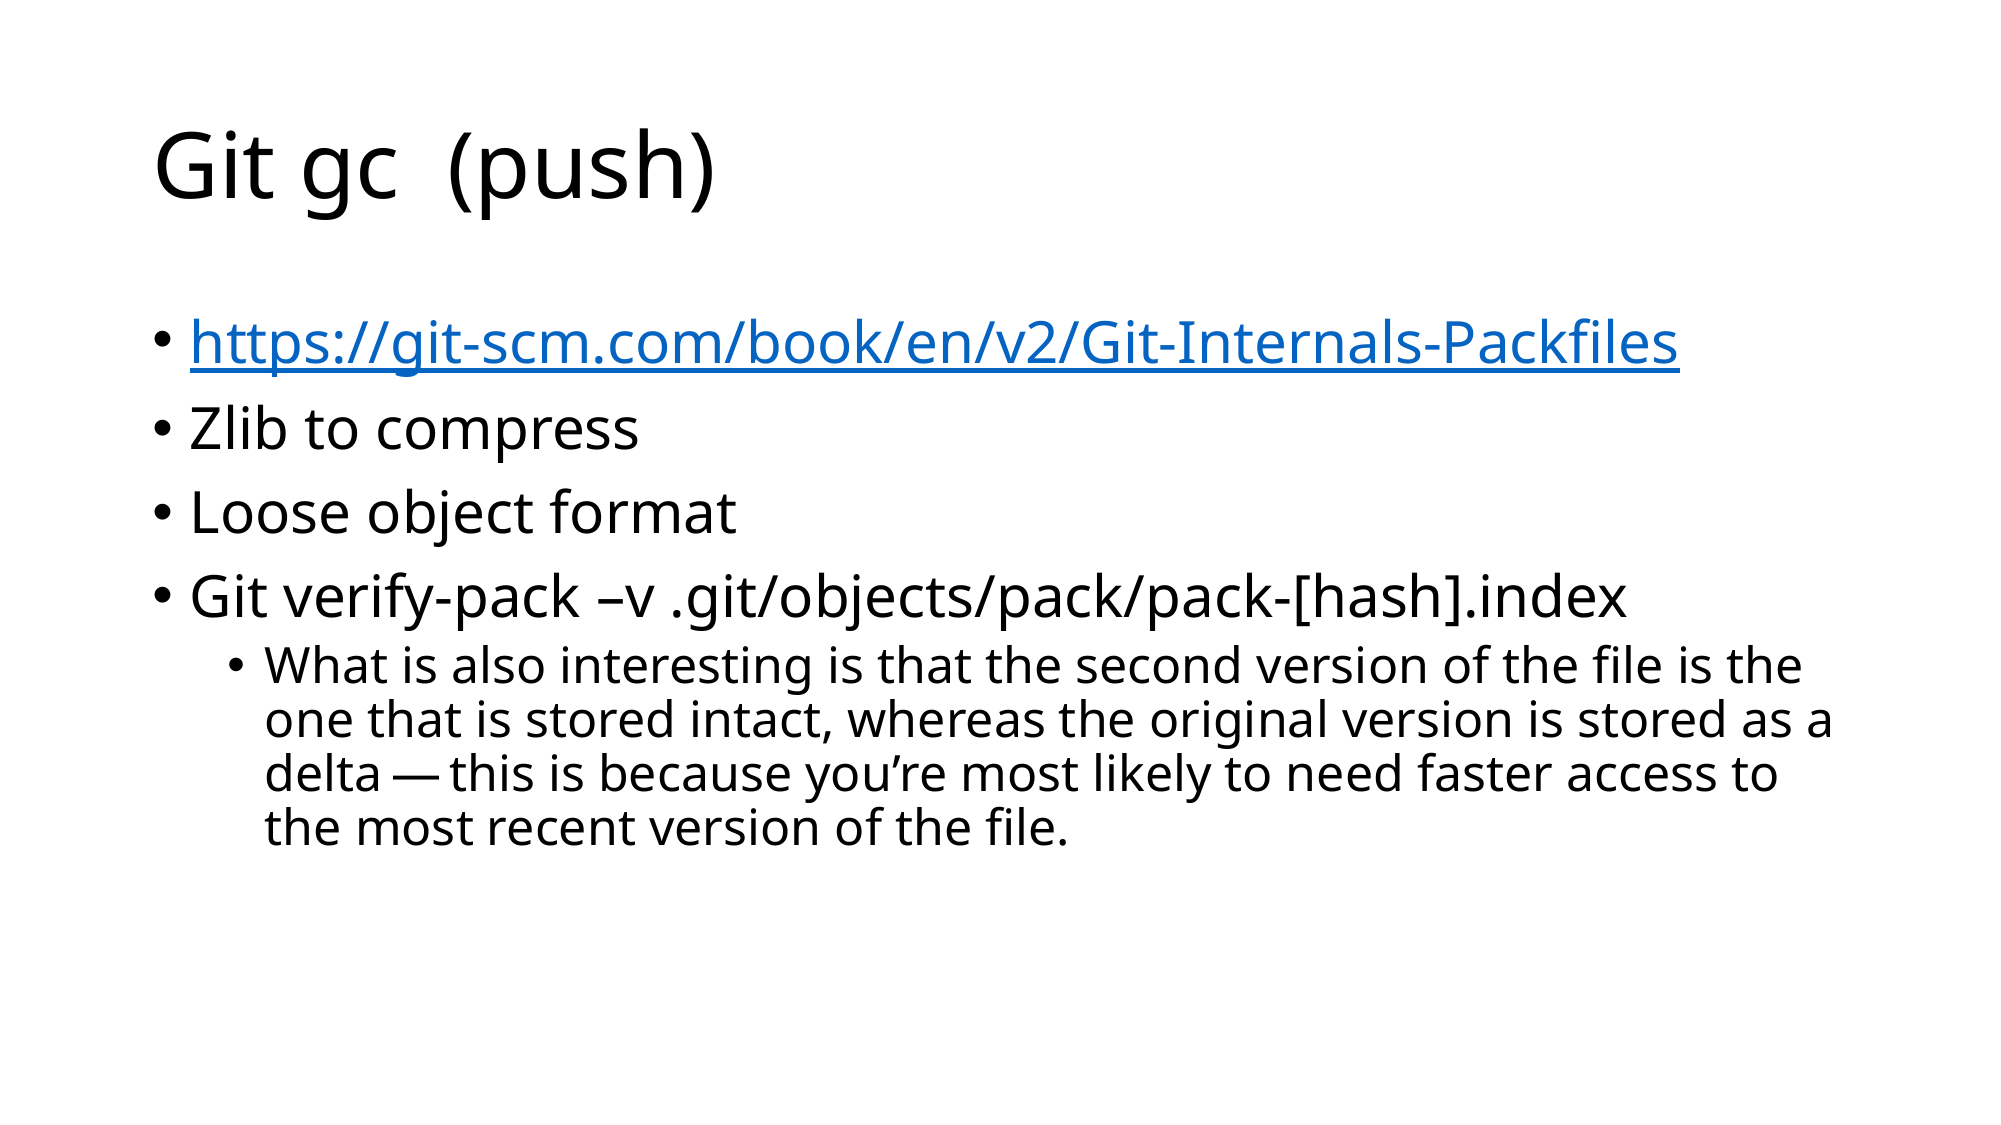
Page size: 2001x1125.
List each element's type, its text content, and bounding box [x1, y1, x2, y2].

list https://git-scm.com/book/en/v2/Git-Internals-Packfiles Zlib to compress Loose object format Git verify-pack –v .git/objects/pack/pack-[hash].index What is also interesting is that the second version of the file is the one that is stored intact, whereas the original version is stored as a delta — this is because you’re most likely to need faster access to the most recent version of the file. [137, 299, 1863, 1014]
title Git gc (push) [137, 59, 1863, 278]
